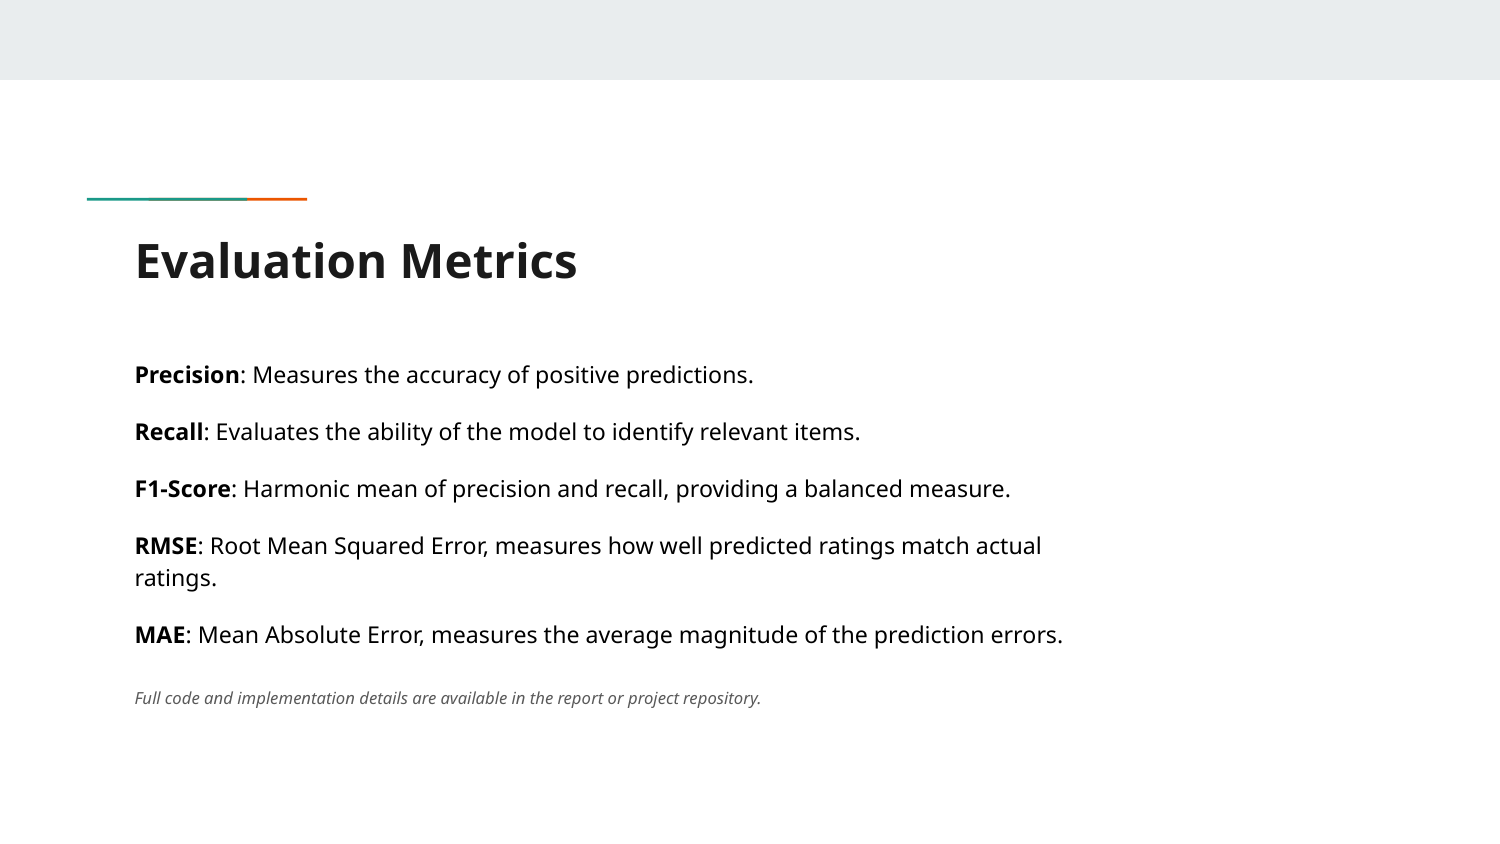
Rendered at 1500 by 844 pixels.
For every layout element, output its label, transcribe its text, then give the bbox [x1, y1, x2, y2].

text_box Full code and implementation details are available in the report or project repository. [119, 672, 1446, 742]
title Evaluation Metrics [119, 216, 1381, 305]
list Precision: Measures the accuracy of positive predictions. Recall: Evaluates the ability of the model to identify relevant items. F1-Score: Harmonic mean of precision and recall, providing a balanced measure. RMSE: Root Mean Squared Error, measures how well predicted ratings match actual ratings. MAE: Mean Absolute Error, measures the average magnitude of the prediction errors. [119, 341, 1143, 646]
